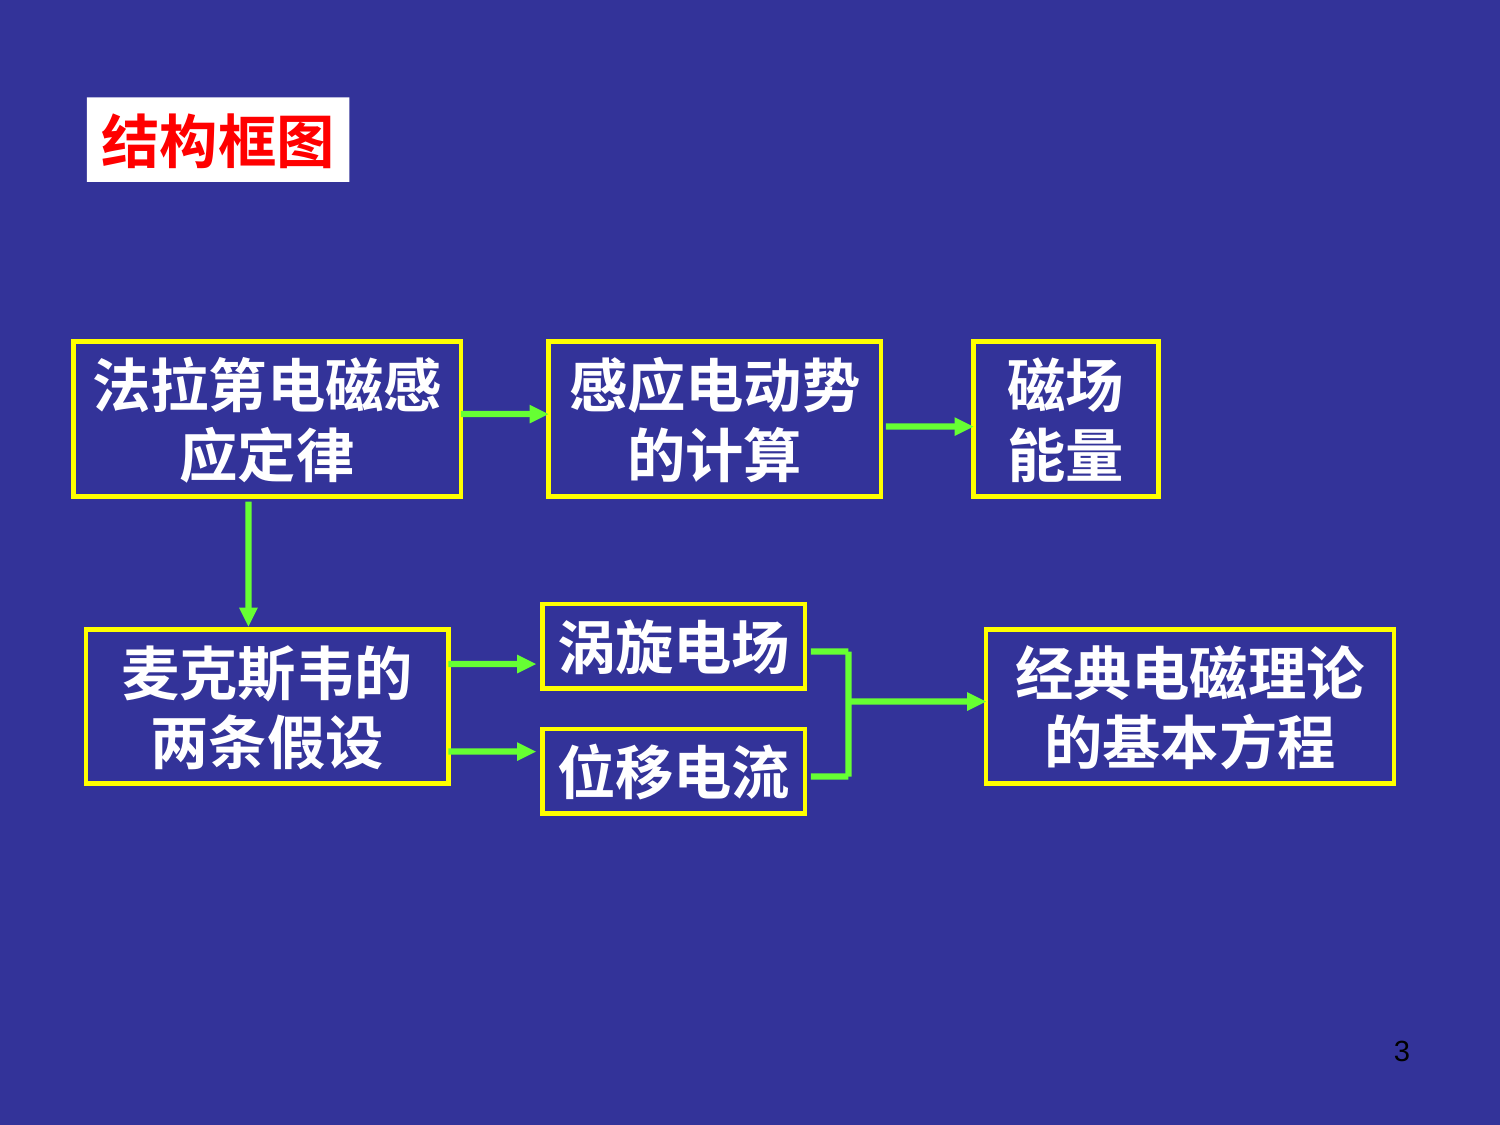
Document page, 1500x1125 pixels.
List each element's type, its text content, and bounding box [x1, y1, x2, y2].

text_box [73, 338, 1395, 817]
slide_number 3 [1074, 1024, 1426, 1103]
text_box 结构框图 [86, 97, 350, 182]
